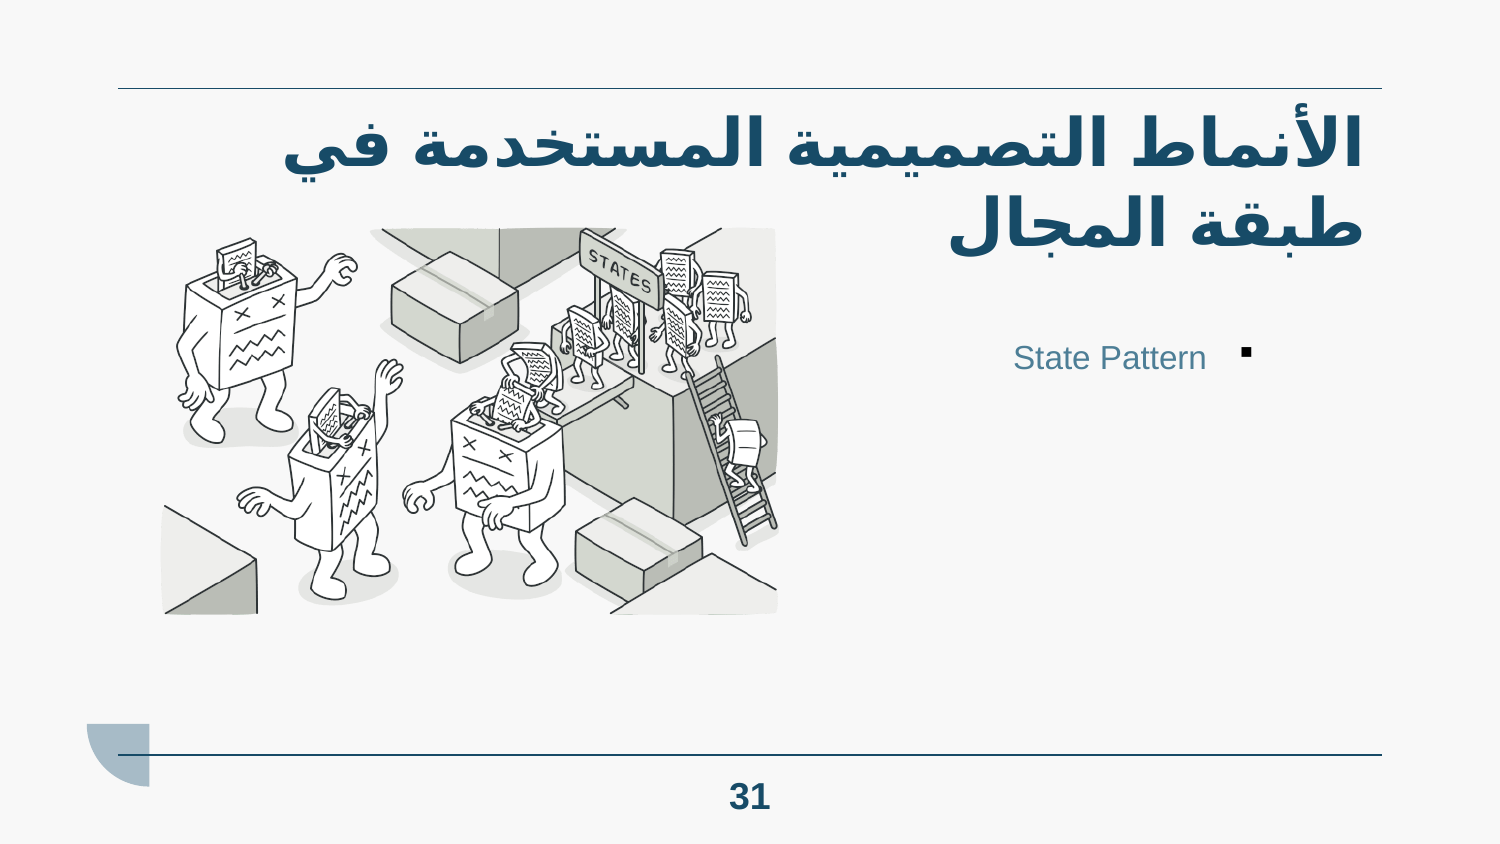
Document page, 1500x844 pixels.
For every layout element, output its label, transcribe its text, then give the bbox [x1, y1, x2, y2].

title الأنماط التصميمية المستخدمة في طبقة المجال [118, 85, 1382, 170]
text_box State Pattern [783, 329, 1269, 384]
picture [159, 227, 779, 615]
text_box 31 [698, 758, 801, 831]
